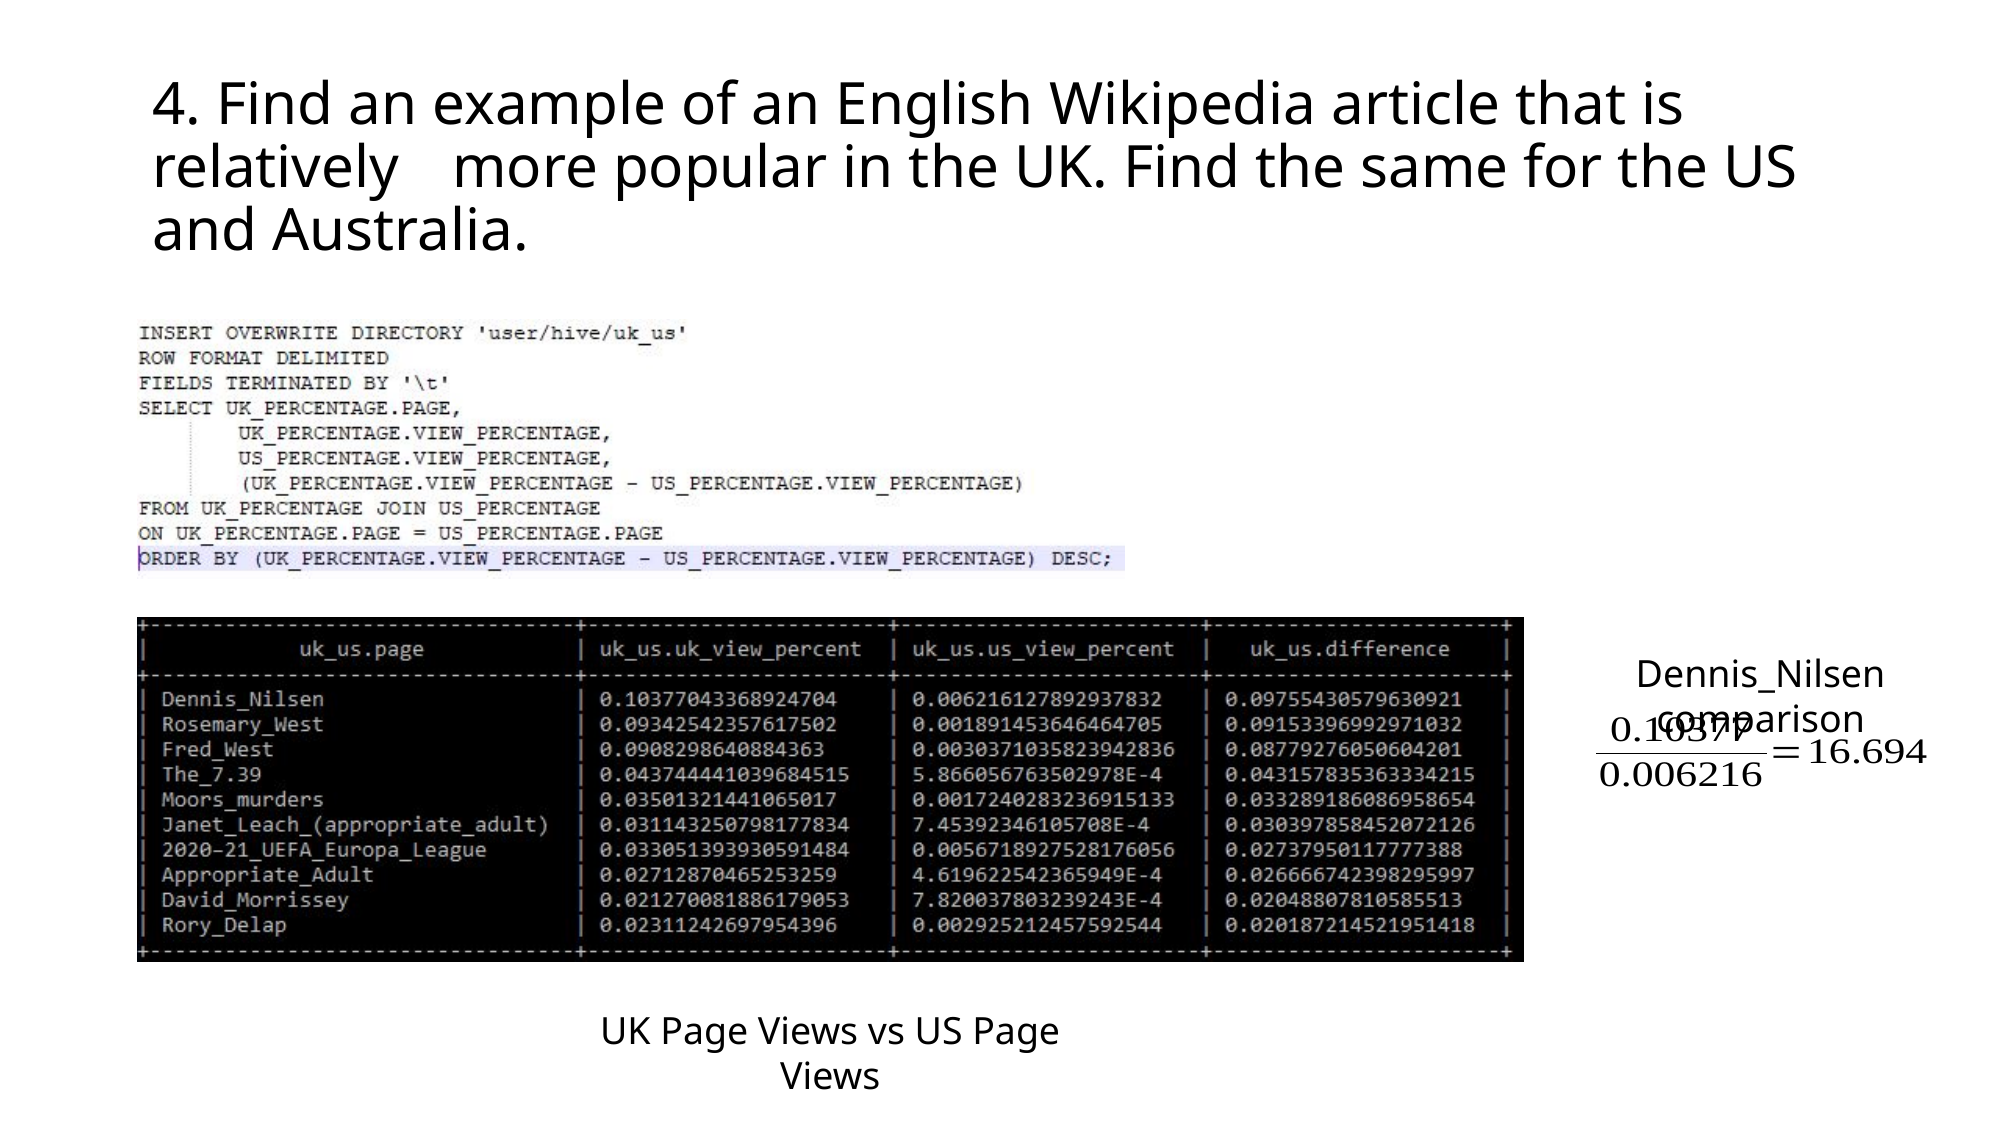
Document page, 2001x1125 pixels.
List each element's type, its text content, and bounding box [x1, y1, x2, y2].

picture [137, 617, 1524, 962]
picture [137, 319, 1125, 579]
text_box Dennis_Nilsen comparison [1540, 643, 1981, 748]
text_box UK Page Views vs US Page Views [550, 1000, 1111, 1105]
title 4. Find an example of an English Wikipedia article that is relatively more popular in the UK. Find the same for the US and Australia. [137, 59, 1863, 278]
